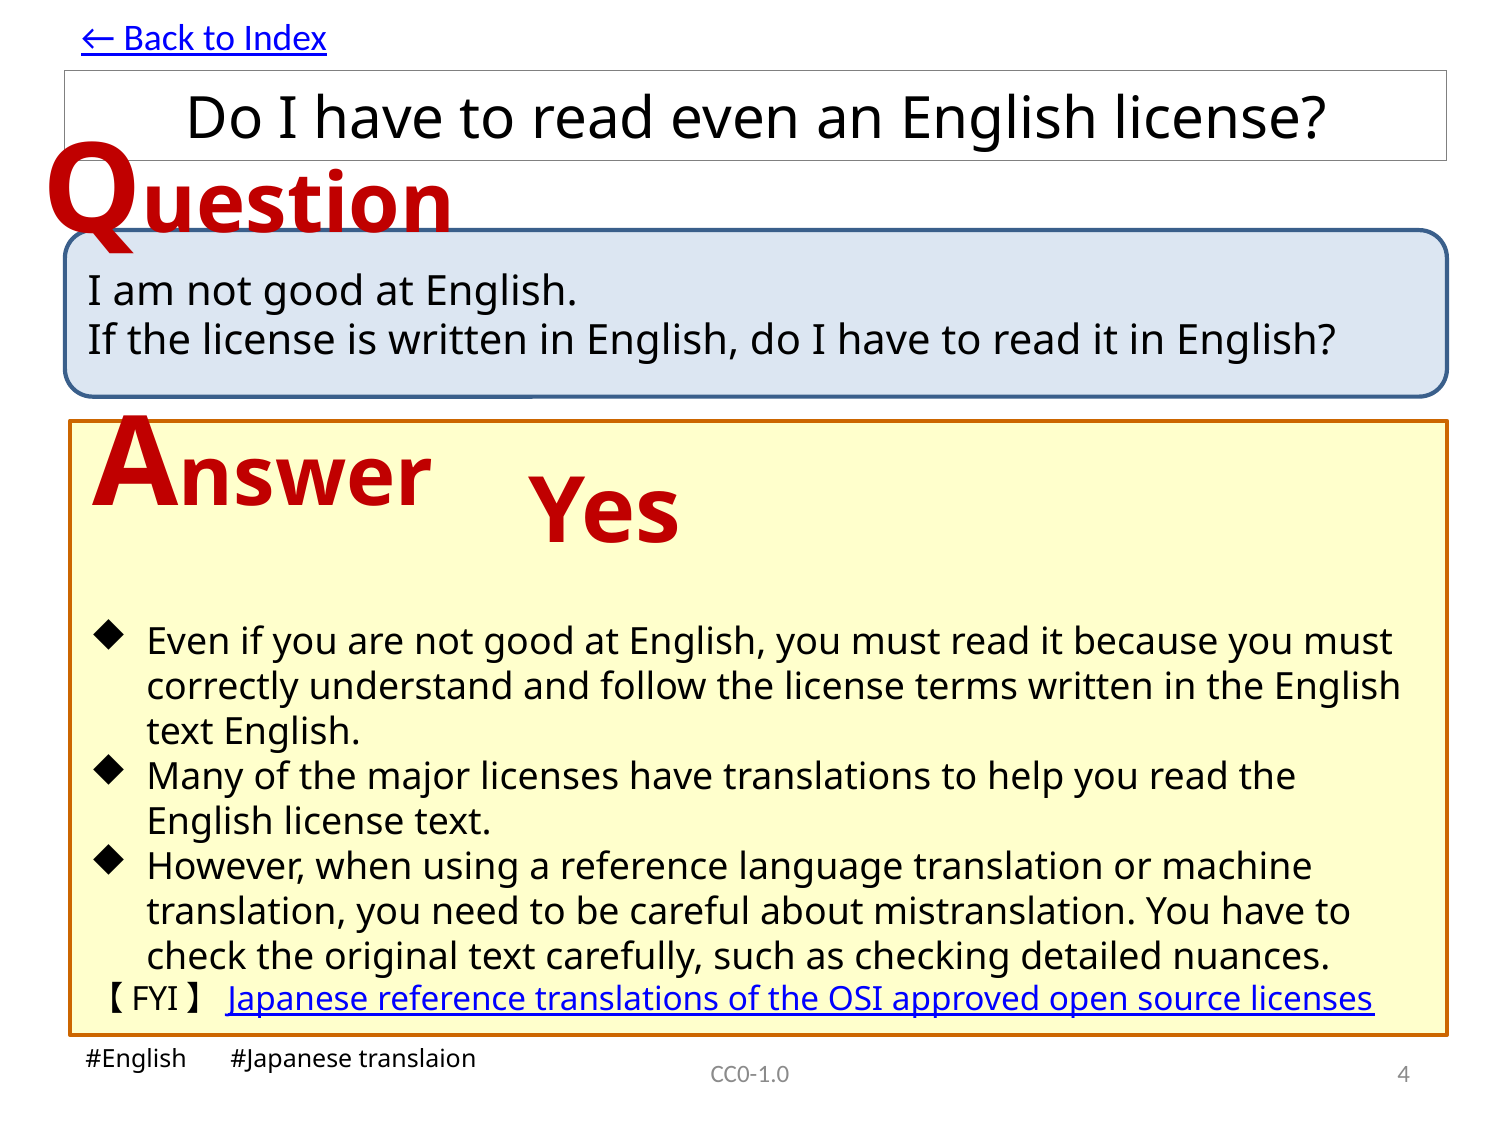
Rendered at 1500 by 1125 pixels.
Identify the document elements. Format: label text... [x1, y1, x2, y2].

text_box #English #Japanese translaion [70, 1035, 492, 1080]
text_box I am not good at English. If the license is written in English, do I have to read it in English? [62, 227, 1450, 399]
text_box Answer [77, 373, 449, 539]
slide_number 3 [1074, 1042, 1425, 1103]
footer CC0-1.0 [512, 1042, 988, 1103]
text_box Yes [513, 443, 1128, 569]
text_box Question [27, 100, 471, 266]
text_box ← Back to Index [66, 5, 342, 66]
list Even if you are not good at English, you must read it because you must correctly understand and follow the license terms written in the English text English. Many of the major licenses have translations to help you read the English license text. However, when using a reference language translation or machine translation, you need to be careful about mistranslation. You have to check the original text carefully, such as checking detailed nuances. 【FYI】Japanese reference translations of the OSI approved open source licenses [75, 609, 1436, 1035]
text_box [68, 419, 1449, 1037]
title Do I have to read even an English license? [64, 70, 1447, 161]
